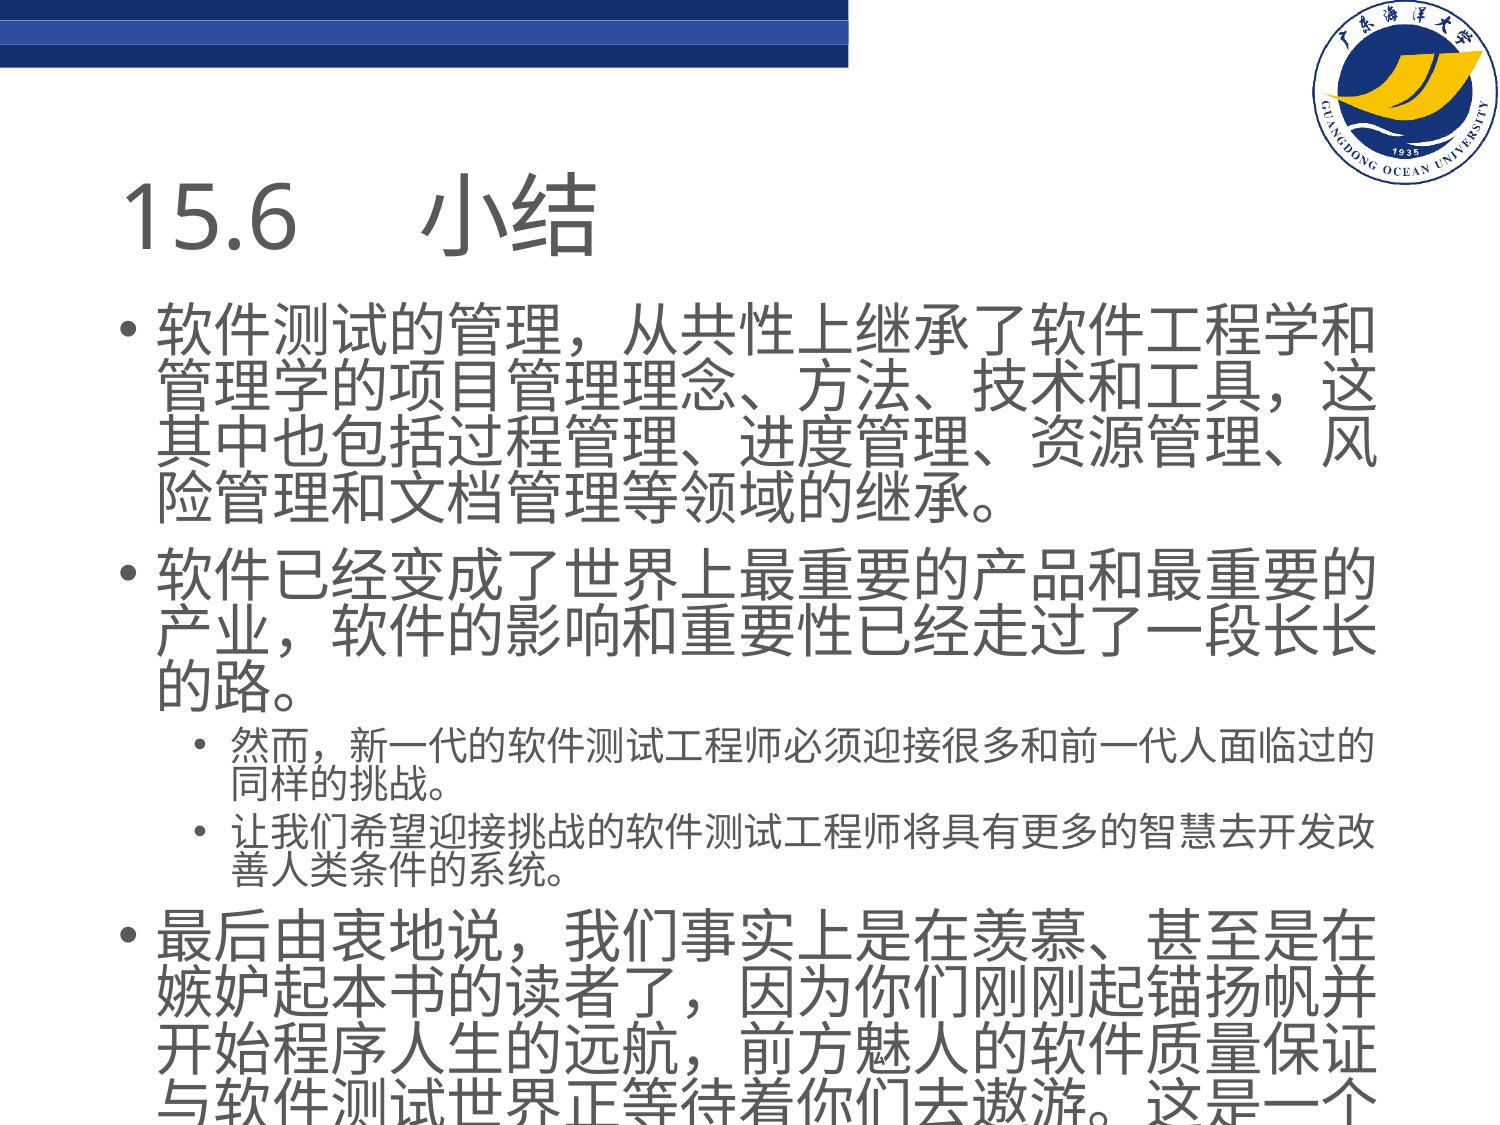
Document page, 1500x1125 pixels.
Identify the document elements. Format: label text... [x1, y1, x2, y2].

title 15.6 小结 [103, 59, 1397, 278]
list 软件测试的管理，从共性上继承了软件工程学和管理学的项目管理理念、方法、技术和工具，这其中也包括过程管理、进度管理、资源管理、风险管理和文档管理等领域的继承。 软件已经变成了世界上最重要的产品和最重要的产业，软件的影响和重要性已经走过了一段长长的路。 然而，新一代的软件测试工程师必须迎接很多和前一代人面临过的同样的挑战。 让我们希望迎接挑战的软件测试工程师将具有更多的智慧去开发改善人类条件的系统。 最后由衷地说，我们事实上是在羡慕、甚至是在嫉妒起本书的读者了，因为你们刚刚起锚扬帆并开始程序人生的远航，前方魅人的软件质量保证与软件测试世界正等待着你们去遨游。这是一个多么令人激动的时刻，一辈子只有这么一次！值此，我们衷心地祝愿你们一帆风顺。 [103, 299, 1397, 1014]
picture [1312, 0, 1498, 185]
slide_number [1059, 1042, 1397, 1103]
